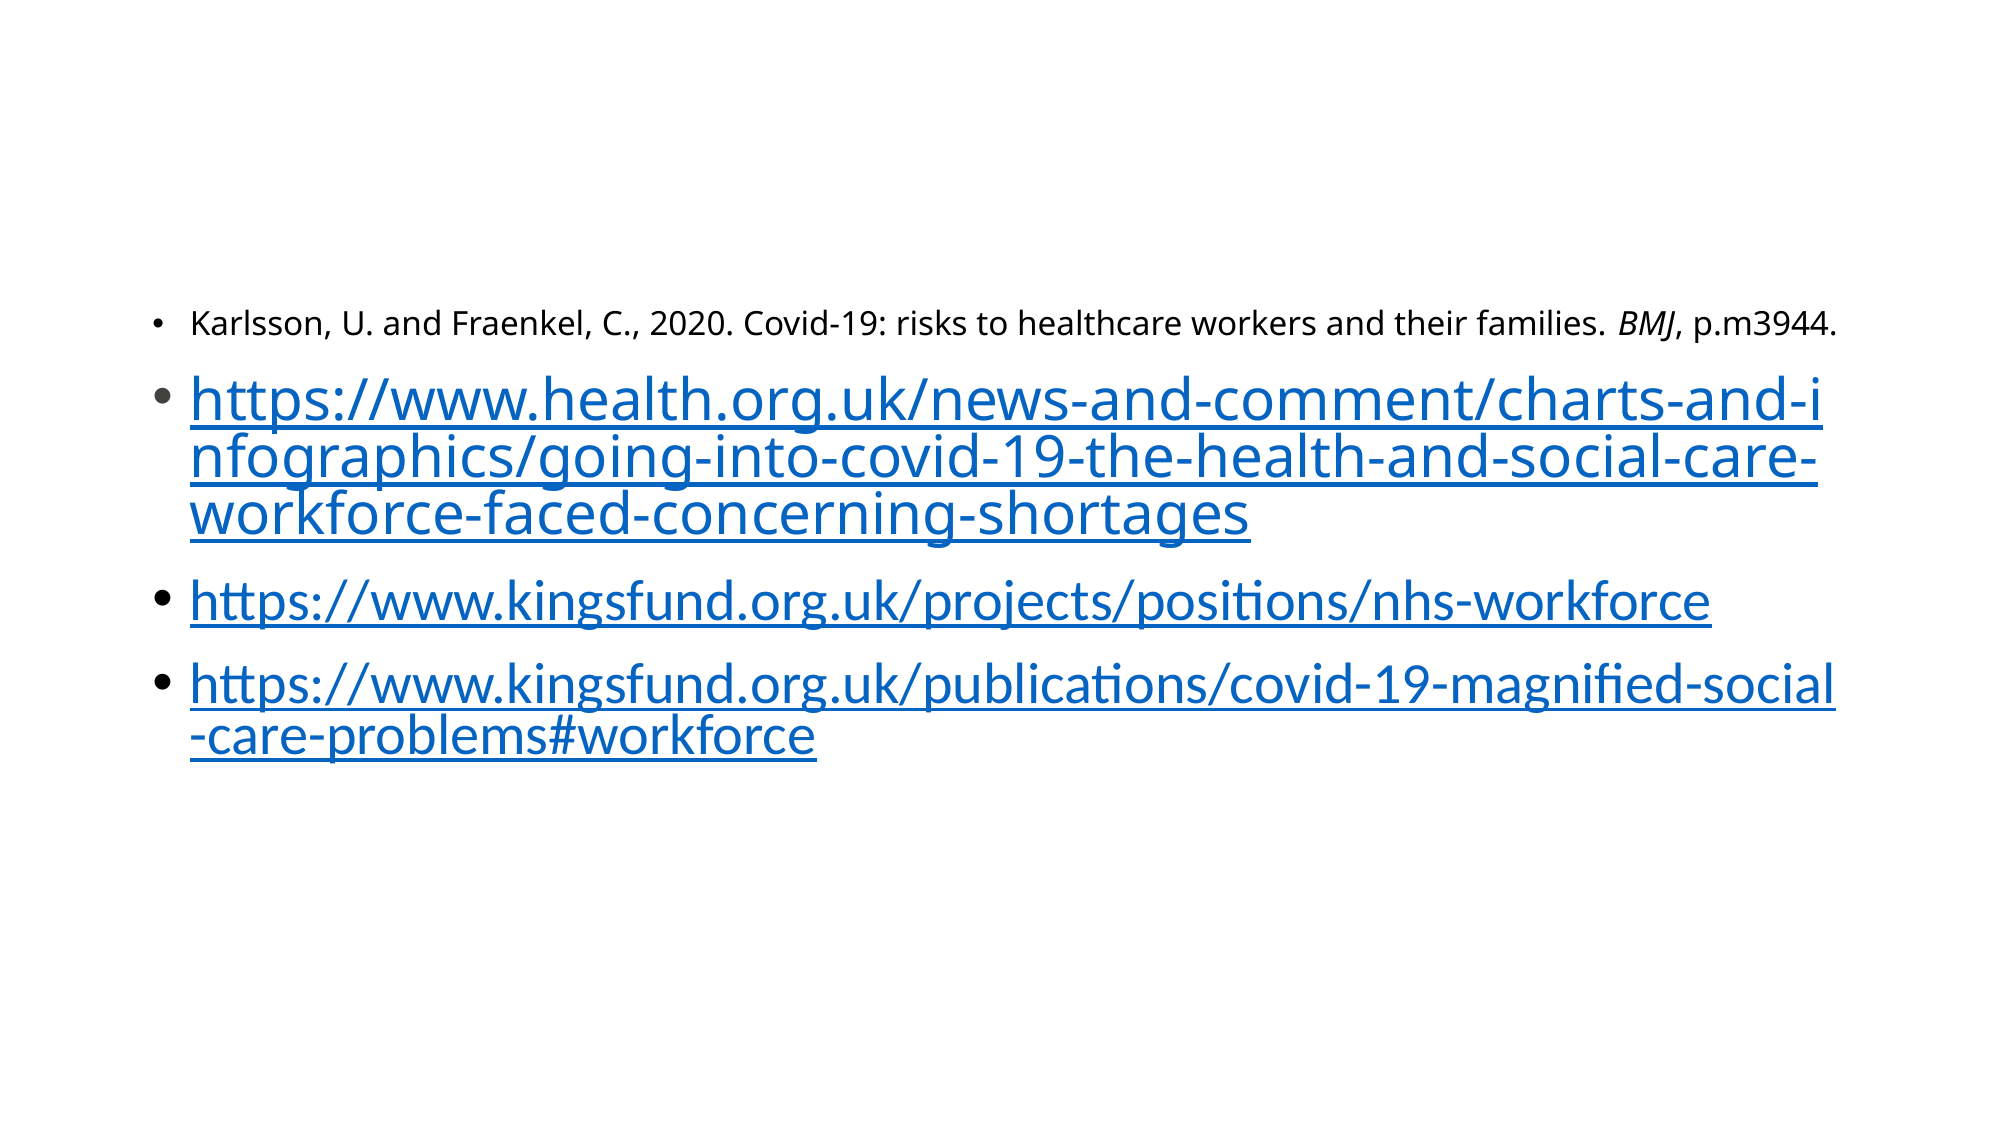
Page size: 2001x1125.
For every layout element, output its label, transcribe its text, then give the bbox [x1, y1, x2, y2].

list Karlsson, U. and Fraenkel, C., 2020. Covid-19: risks to healthcare workers and their families. BMJ, p.m3944. https://www.health.org.uk/news-and-comment/charts-and-infographics/going-into-covid-19-the-health-and-social-care-workforce-faced-concerning-shortages https://www.kingsfund.org.uk/projects/positions/nhs-workforce https://www.kingsfund.org.uk/publications/covid-19-magnified-social-care-problems#workforce [137, 299, 1863, 1014]
